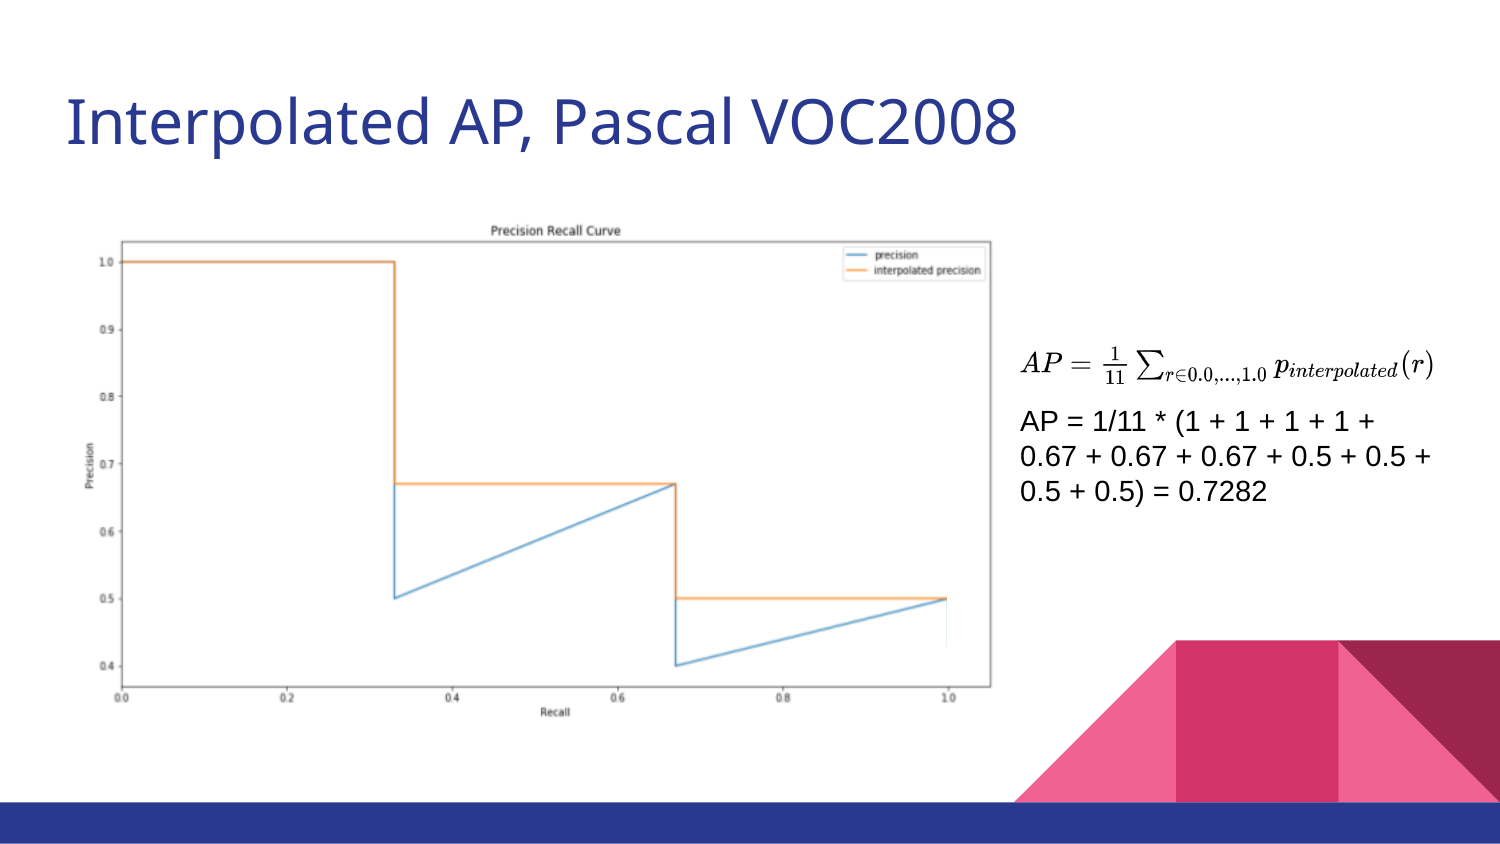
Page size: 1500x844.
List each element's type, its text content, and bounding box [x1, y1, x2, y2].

title Interpolated AP, Pascal VOC2008 [51, 67, 1449, 167]
picture [0, 201, 1436, 750]
text_box AP = 1/11 * (1 + 1 + 1 + 1 + 0.67 + 0.67 + 0.67 + 0.5 + 0.5 + 0.5 + 0.5) = 0.7282 [1034, 387, 1449, 633]
